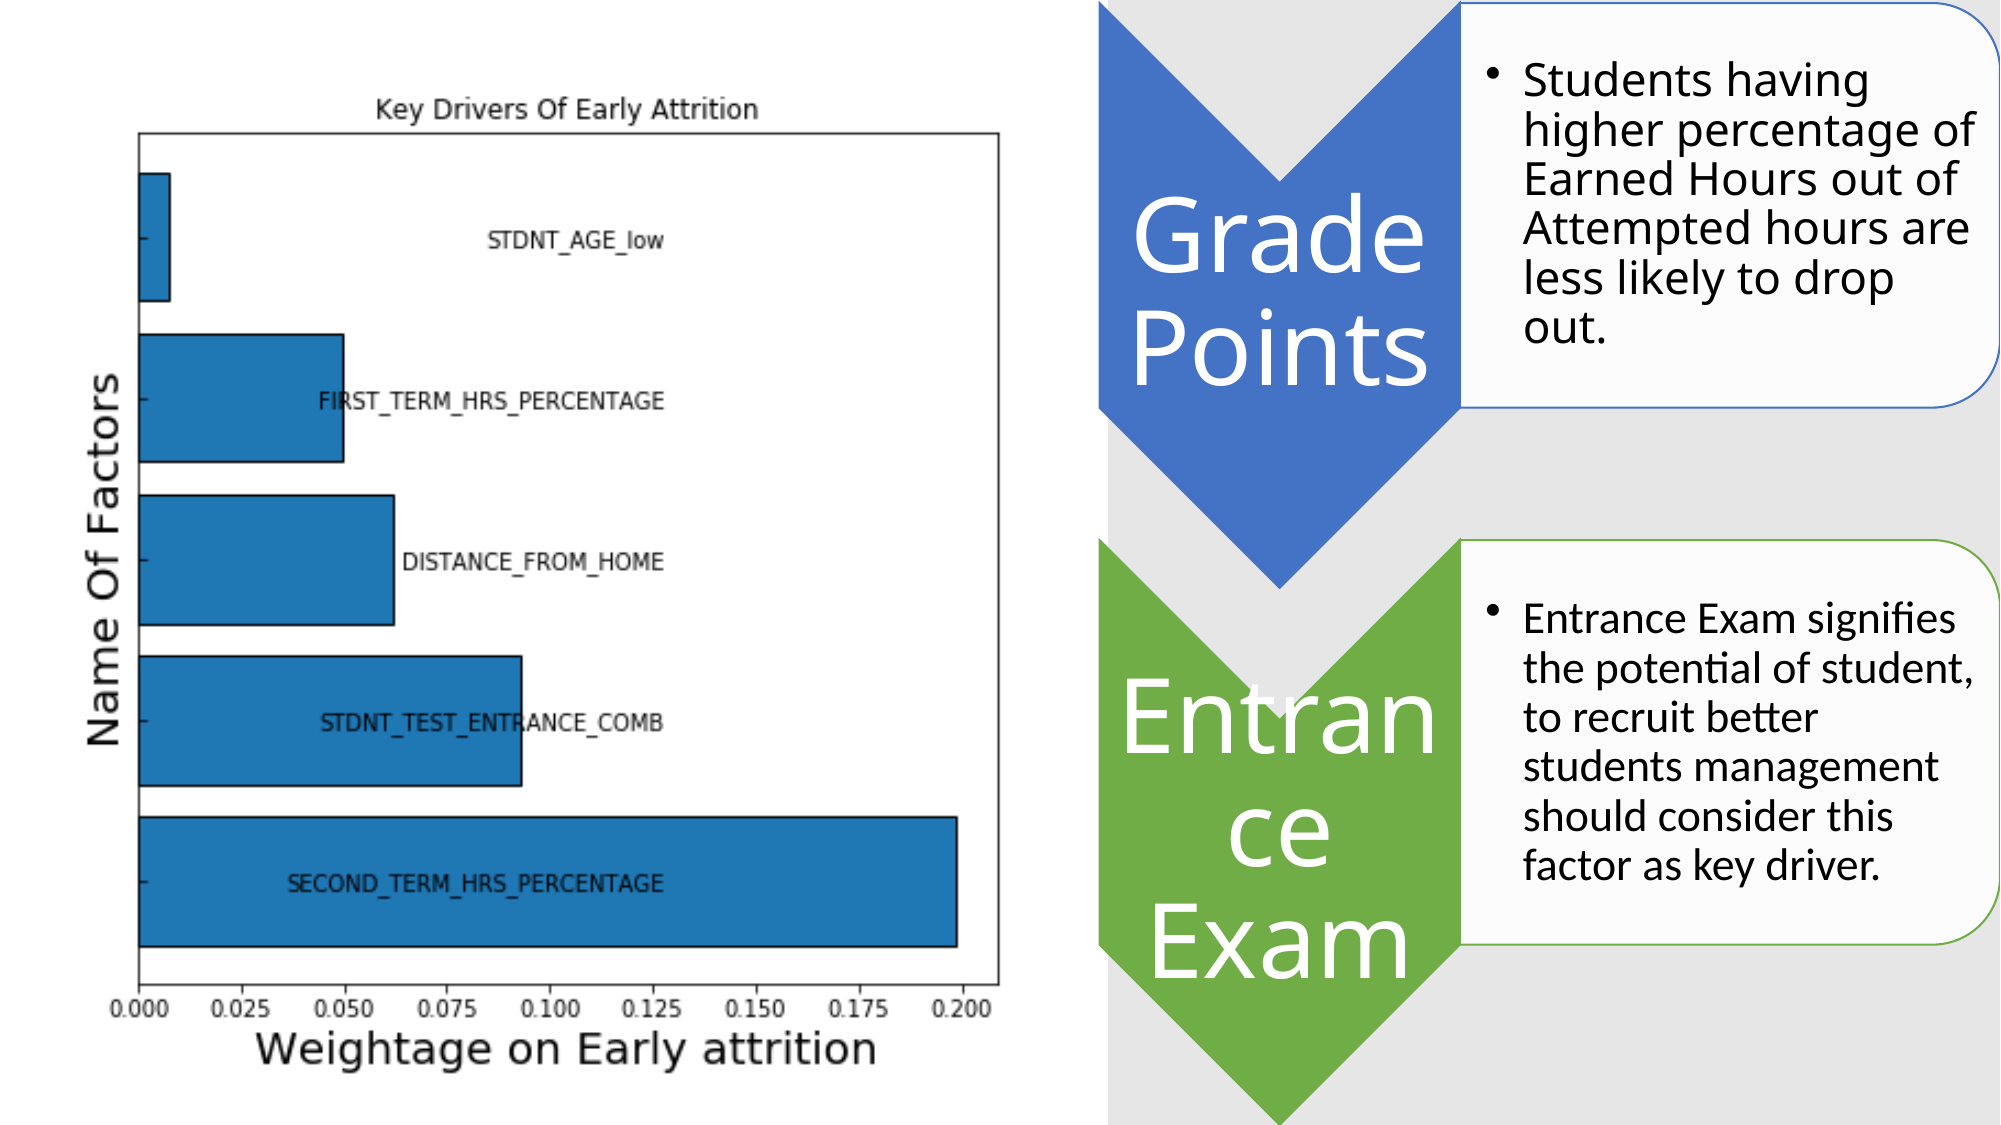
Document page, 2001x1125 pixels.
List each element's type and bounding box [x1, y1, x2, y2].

picture [0, 0, 1108, 1125]
text_box [1099, 2, 2000, 1125]
